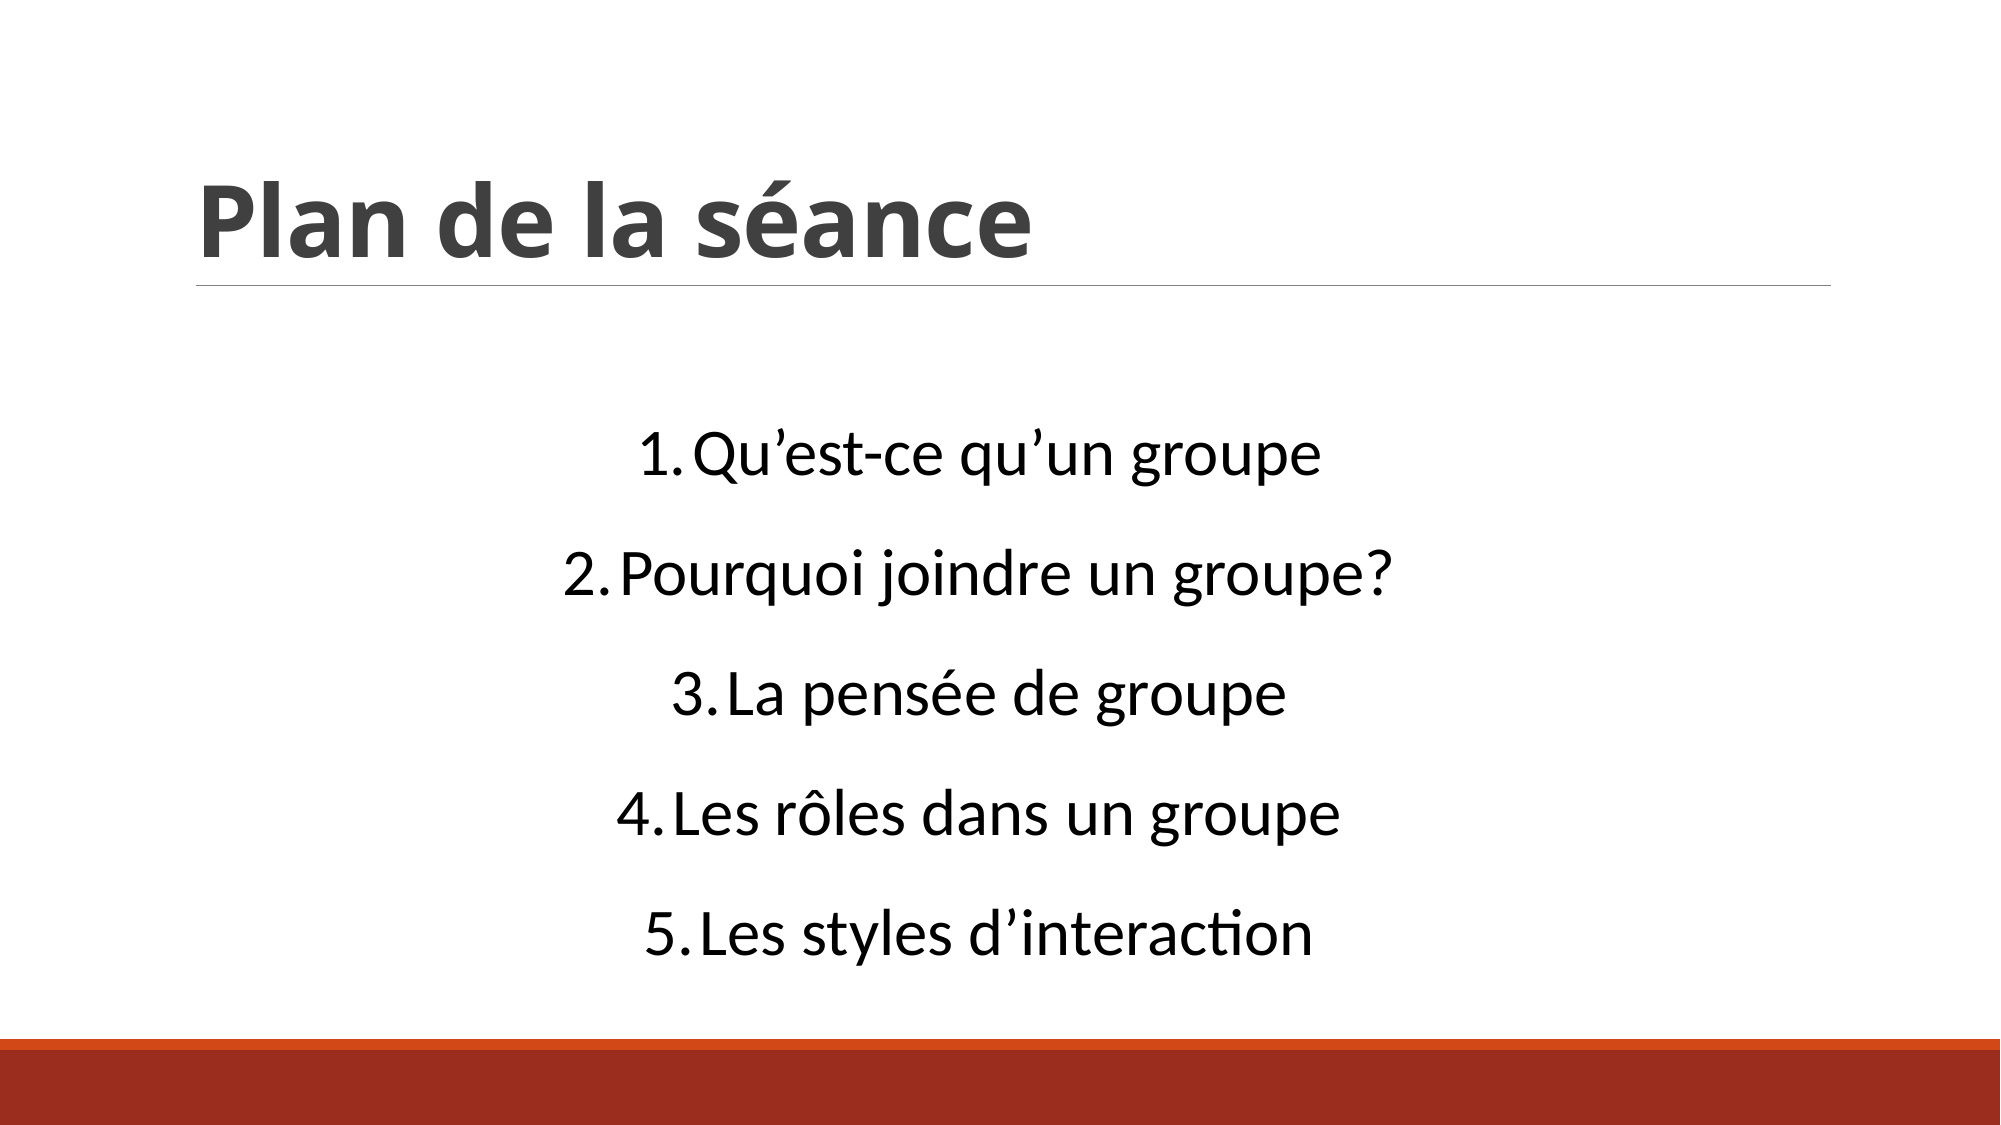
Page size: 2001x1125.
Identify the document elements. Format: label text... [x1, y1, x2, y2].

text_box Qu’est-ce qu’un groupe Pourquoi joindre un groupe? La pensée de groupe Les rôles dans un groupe Les styles d’interaction [196, 361, 1763, 1097]
title Plan de la séance [180, 47, 1830, 285]
